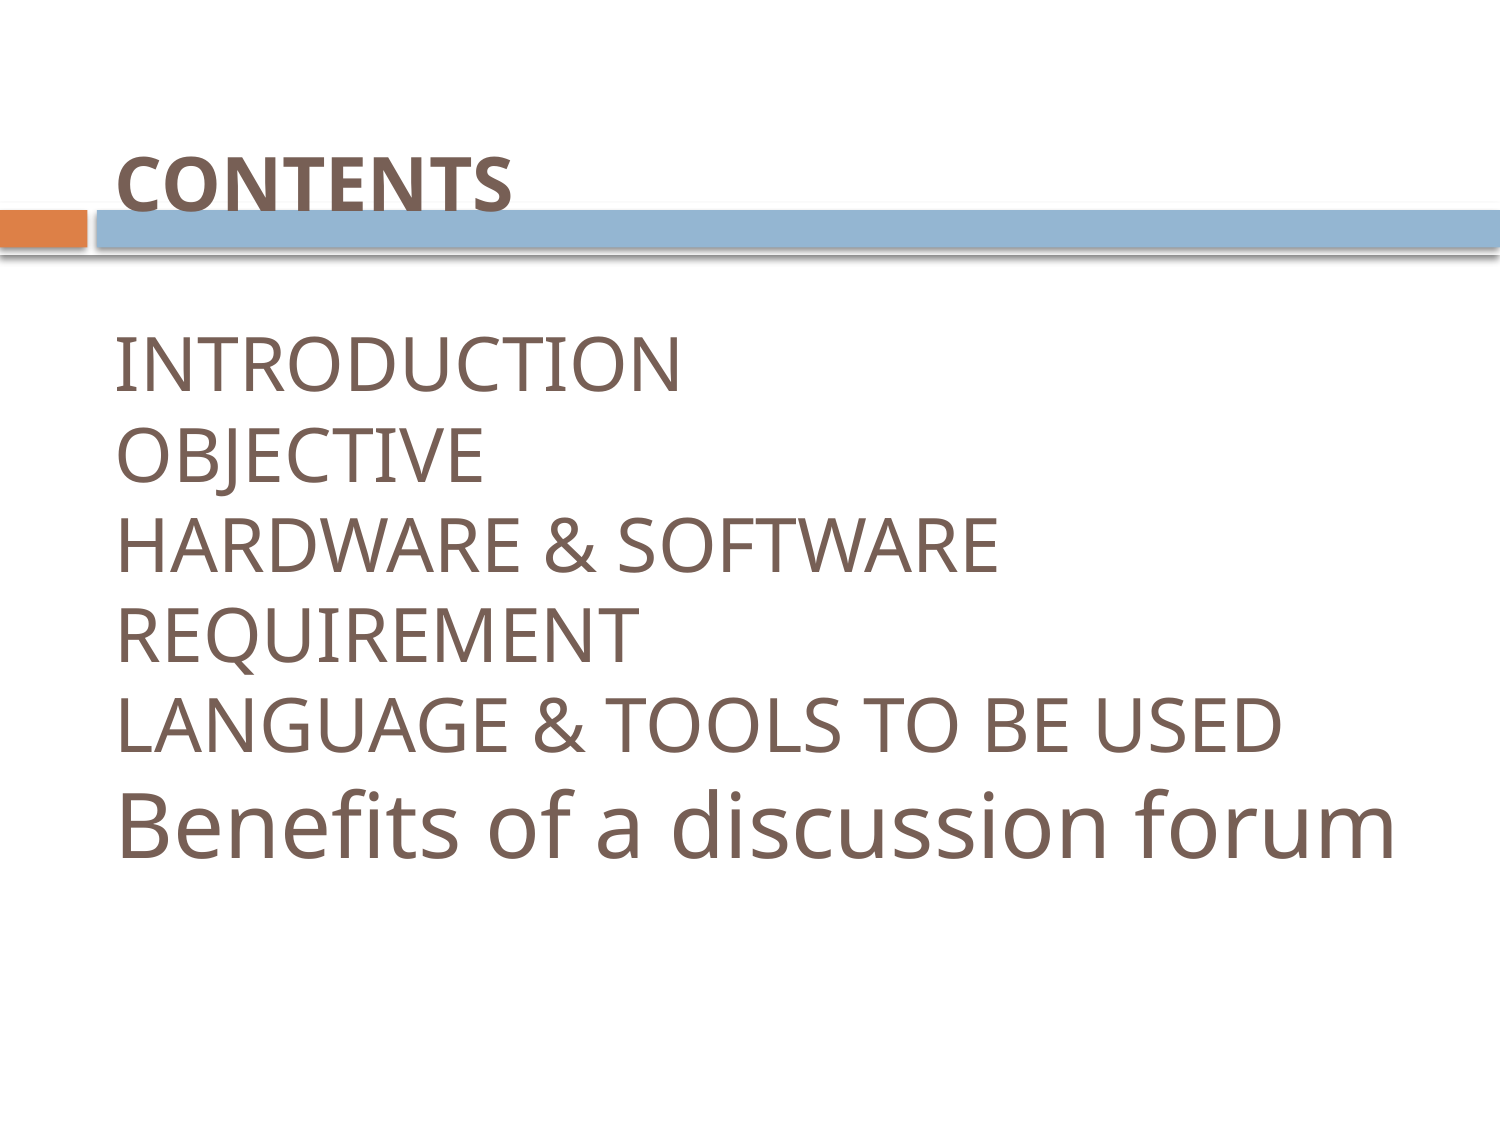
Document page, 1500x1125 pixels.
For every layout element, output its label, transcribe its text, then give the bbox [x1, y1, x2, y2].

title CONTENTS INTRODUCTION OBJECTIVE HARDWARE & SOFTWARE REQUIREMENT LANGUAGE & TOOLS TO BE USED Benefits of a discussion forum [99, 37, 1438, 975]
